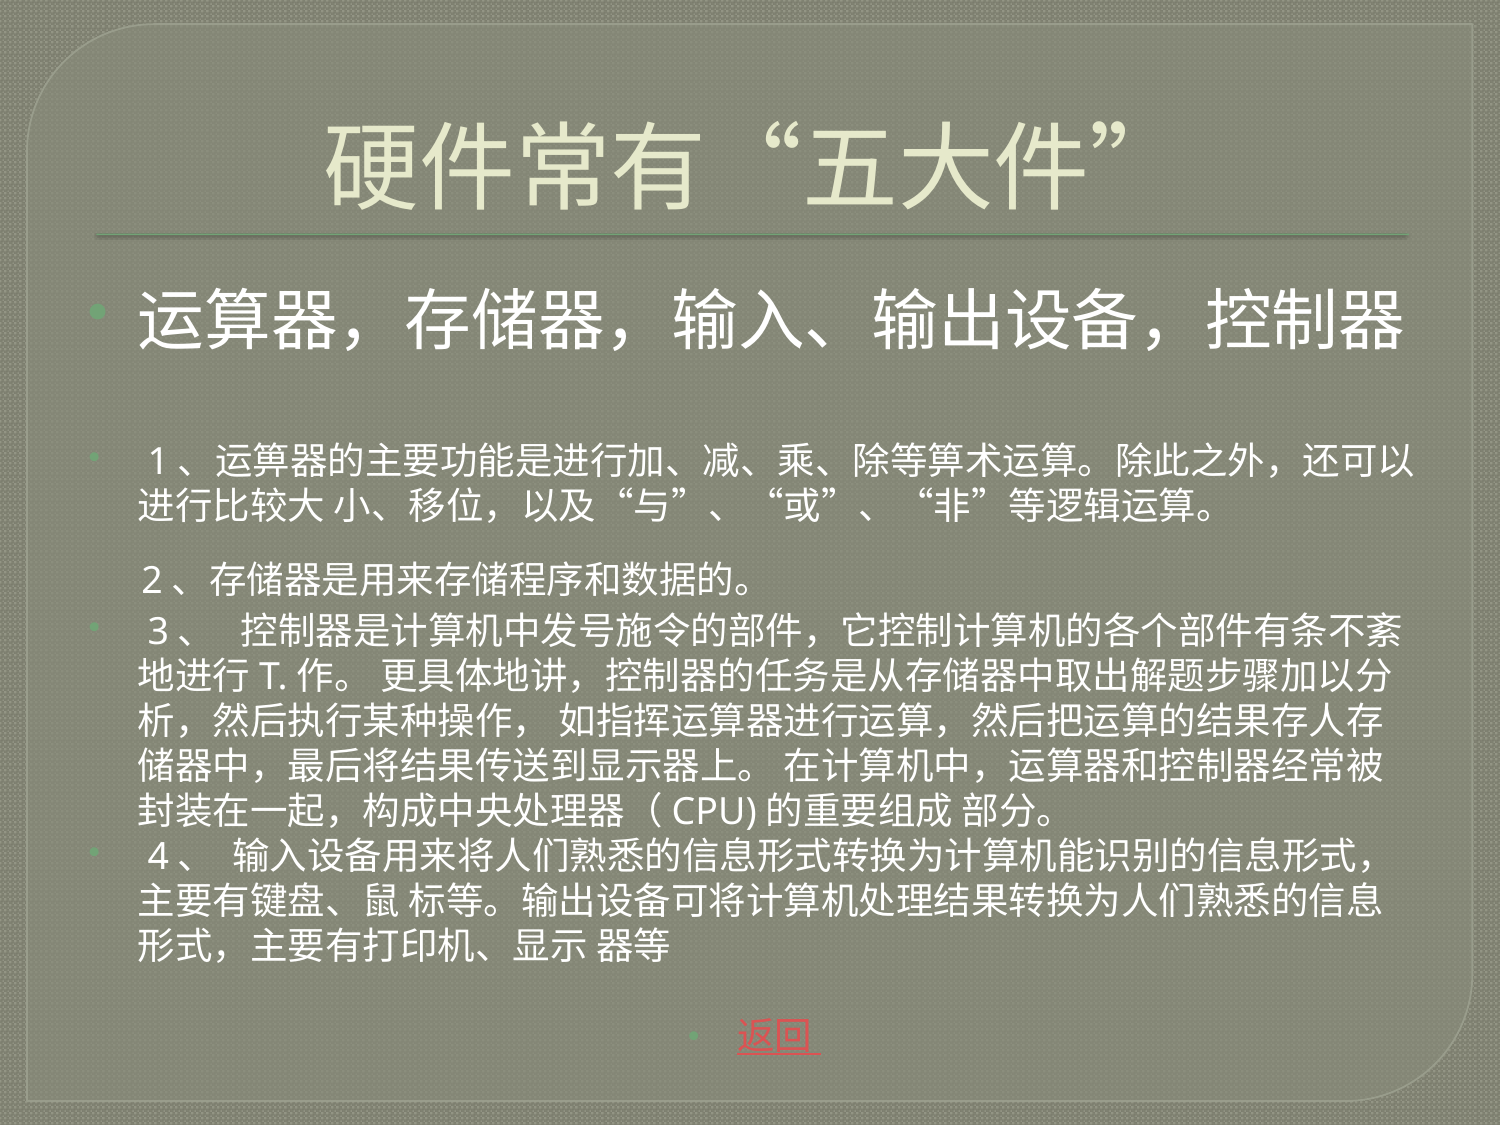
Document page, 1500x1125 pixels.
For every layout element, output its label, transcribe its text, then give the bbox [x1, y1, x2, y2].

title 硬件常有“五大件” [75, 41, 1425, 230]
list 运算器，存储器，输入、输出设备，控制器 1、运箅器的主要功能是进行加、减、乘、除等箅术运算。除此之外，还可以进行比较大 小、移位，以及“与”、“或”、“非”等逻辑运算。 2、存储器是用来存储程序和数据的。 3、 控制器是计算机中发号施令的部件，它控制计算机的各个部件有条不紊地进行T.作。 更具体地讲，控制器的任务是从存储器中取出解题步骤加以分析，然后执行某种操作， 如指挥运算器进行运算，然后把运算的结果存人存储器中，最后将结果传送到显示器上。 在计算机中，运算器和控制器经常被封装在一起，构成中央处理器（CPU)的重要组成 部分。 4、 输入设备用来将人们熟悉的信息形式转换为计算机能识别的信息形式，主要有键盘、鼠 标等。输出设备可将计算机处理结果转换为人们熟悉的信息形式，主要有打印机、显示 器等 返回 [75, 270, 1436, 1083]
